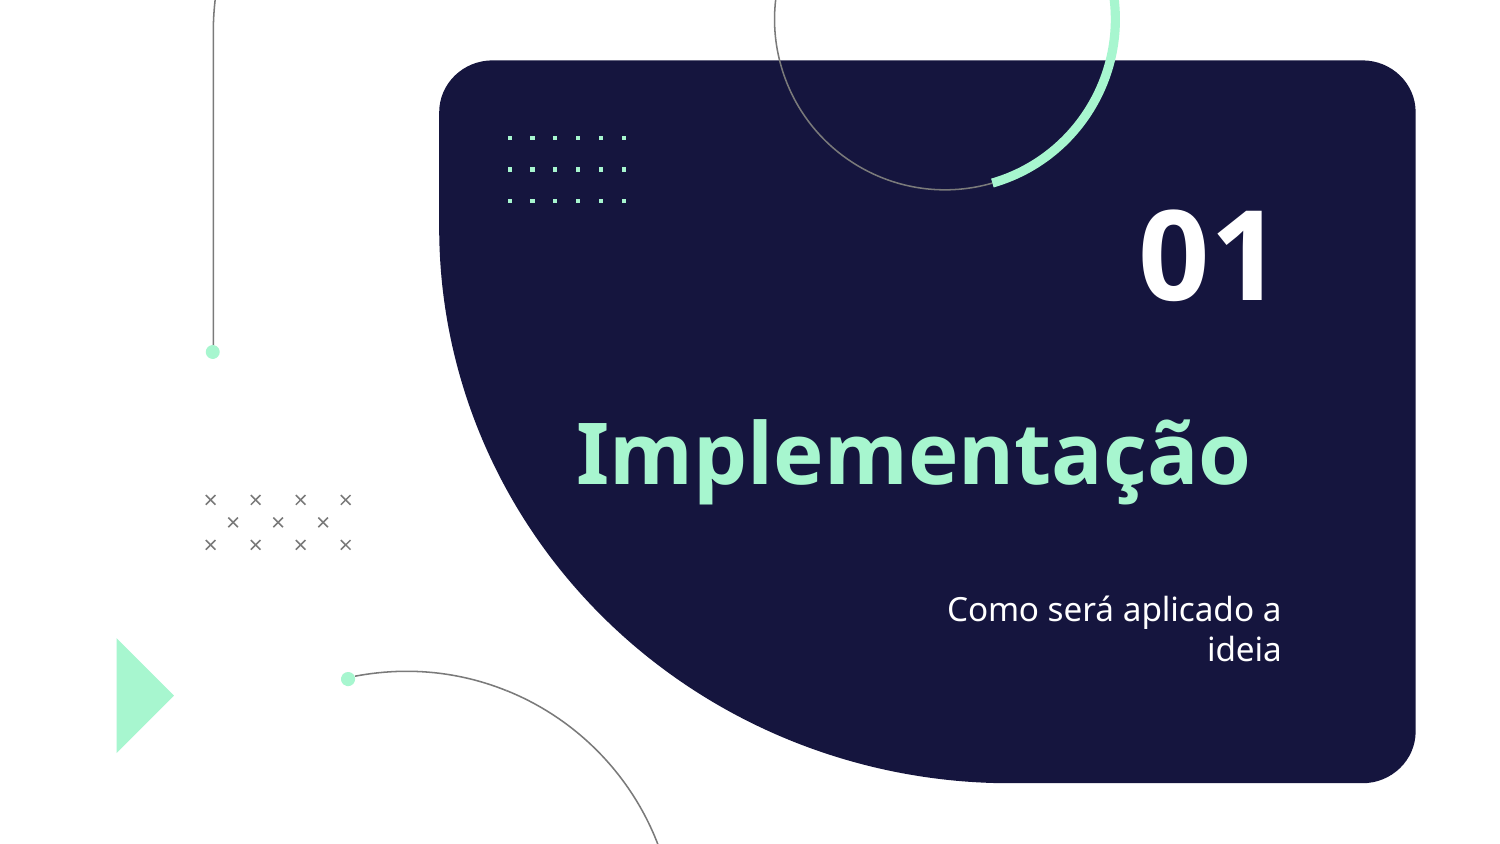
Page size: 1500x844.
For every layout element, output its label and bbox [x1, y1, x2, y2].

text_box [1204, 60, 1416, 784]
text_box [112, 0, 1201, 844]
